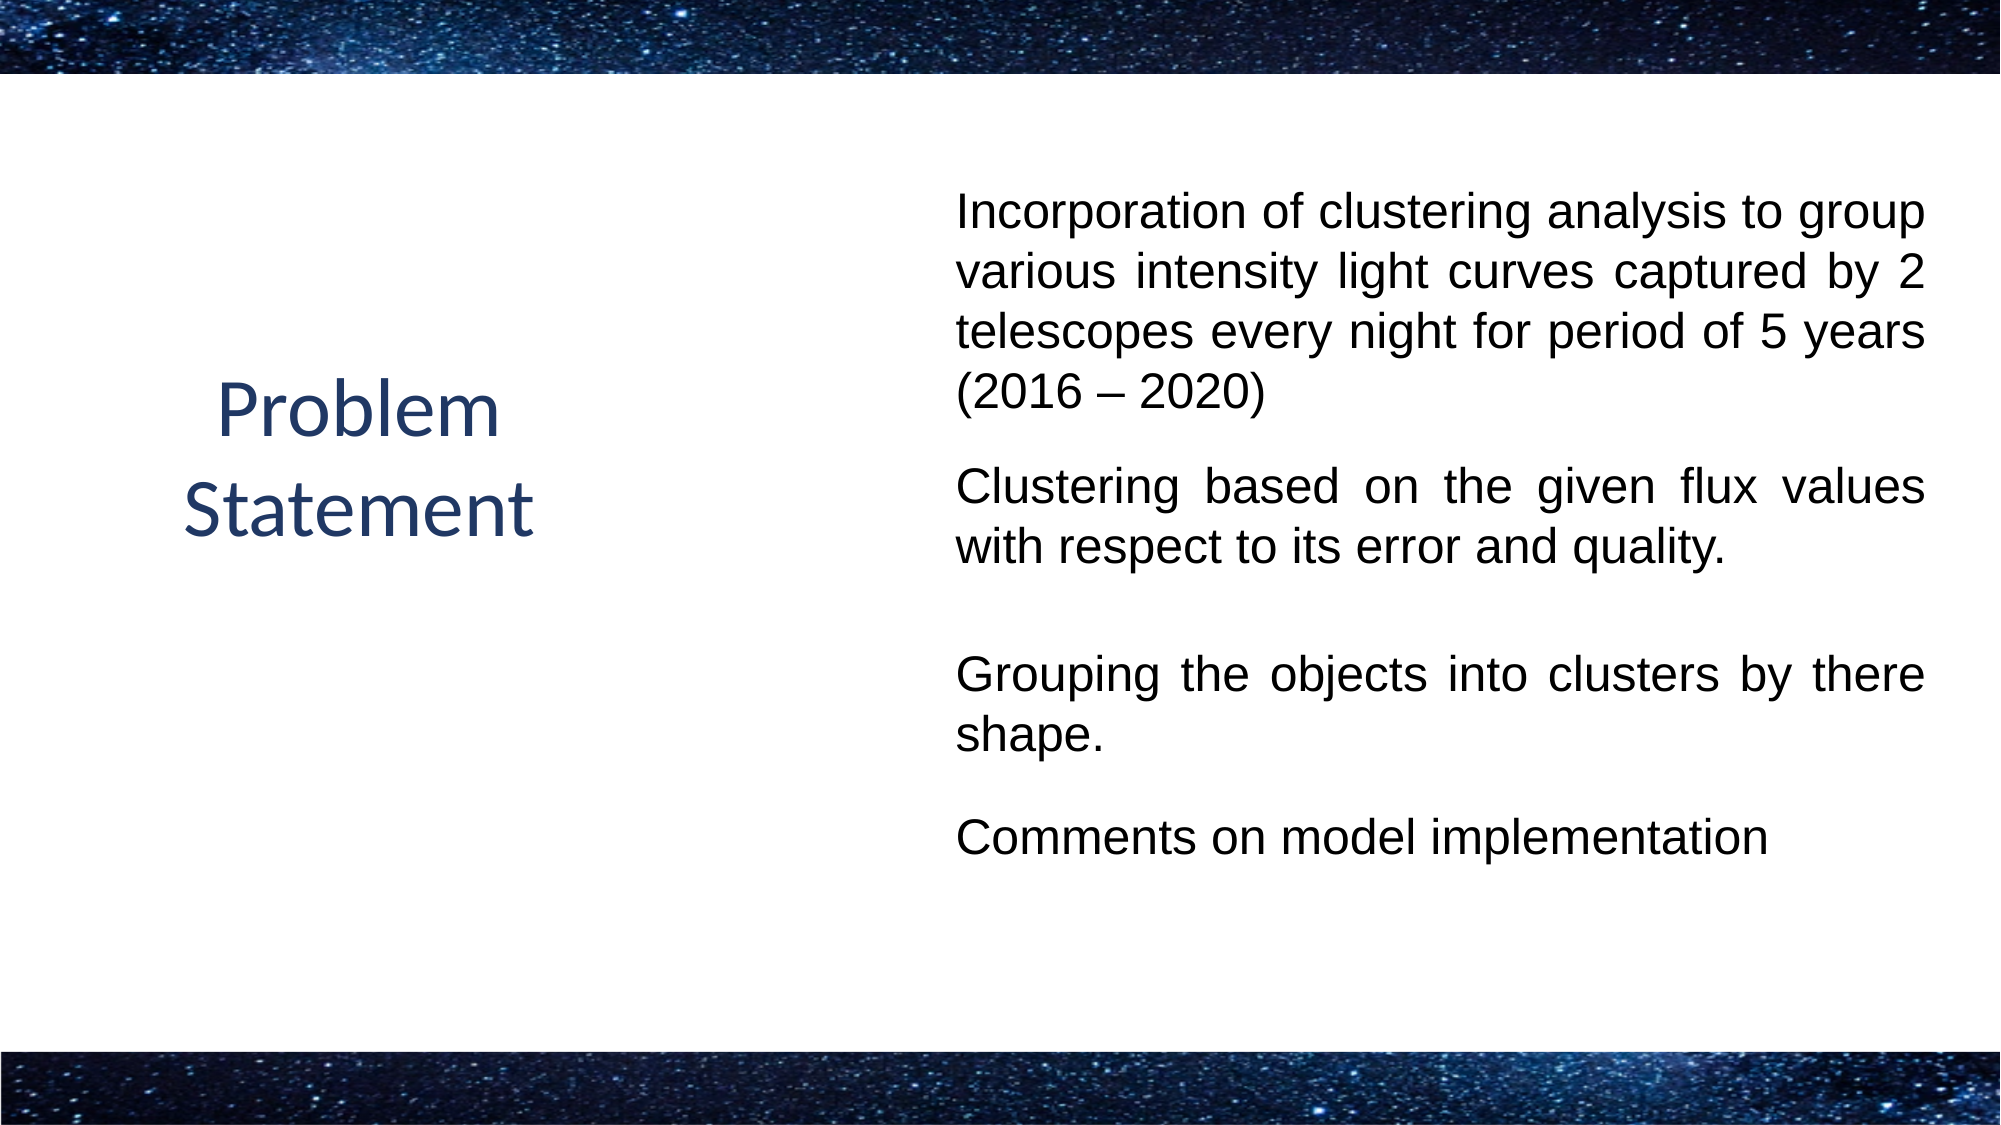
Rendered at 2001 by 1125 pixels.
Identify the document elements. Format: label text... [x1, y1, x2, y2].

text_box Comments on model implementation [940, 796, 1942, 872]
text_box Grouping the objects into clusters by there shape. [940, 633, 1942, 769]
text_box Problem Statement [111, 345, 608, 561]
text_box Incorporation of clustering analysis to group various intensity light curves captured by 2 telescopes every night for period of 5 years (2016 – 2020) [940, 170, 1942, 426]
text_box Clustering based on the given flux values with respect to its error and quality. [940, 446, 1942, 581]
picture [0, 1050, 2000, 1125]
picture [0, 0, 2000, 74]
